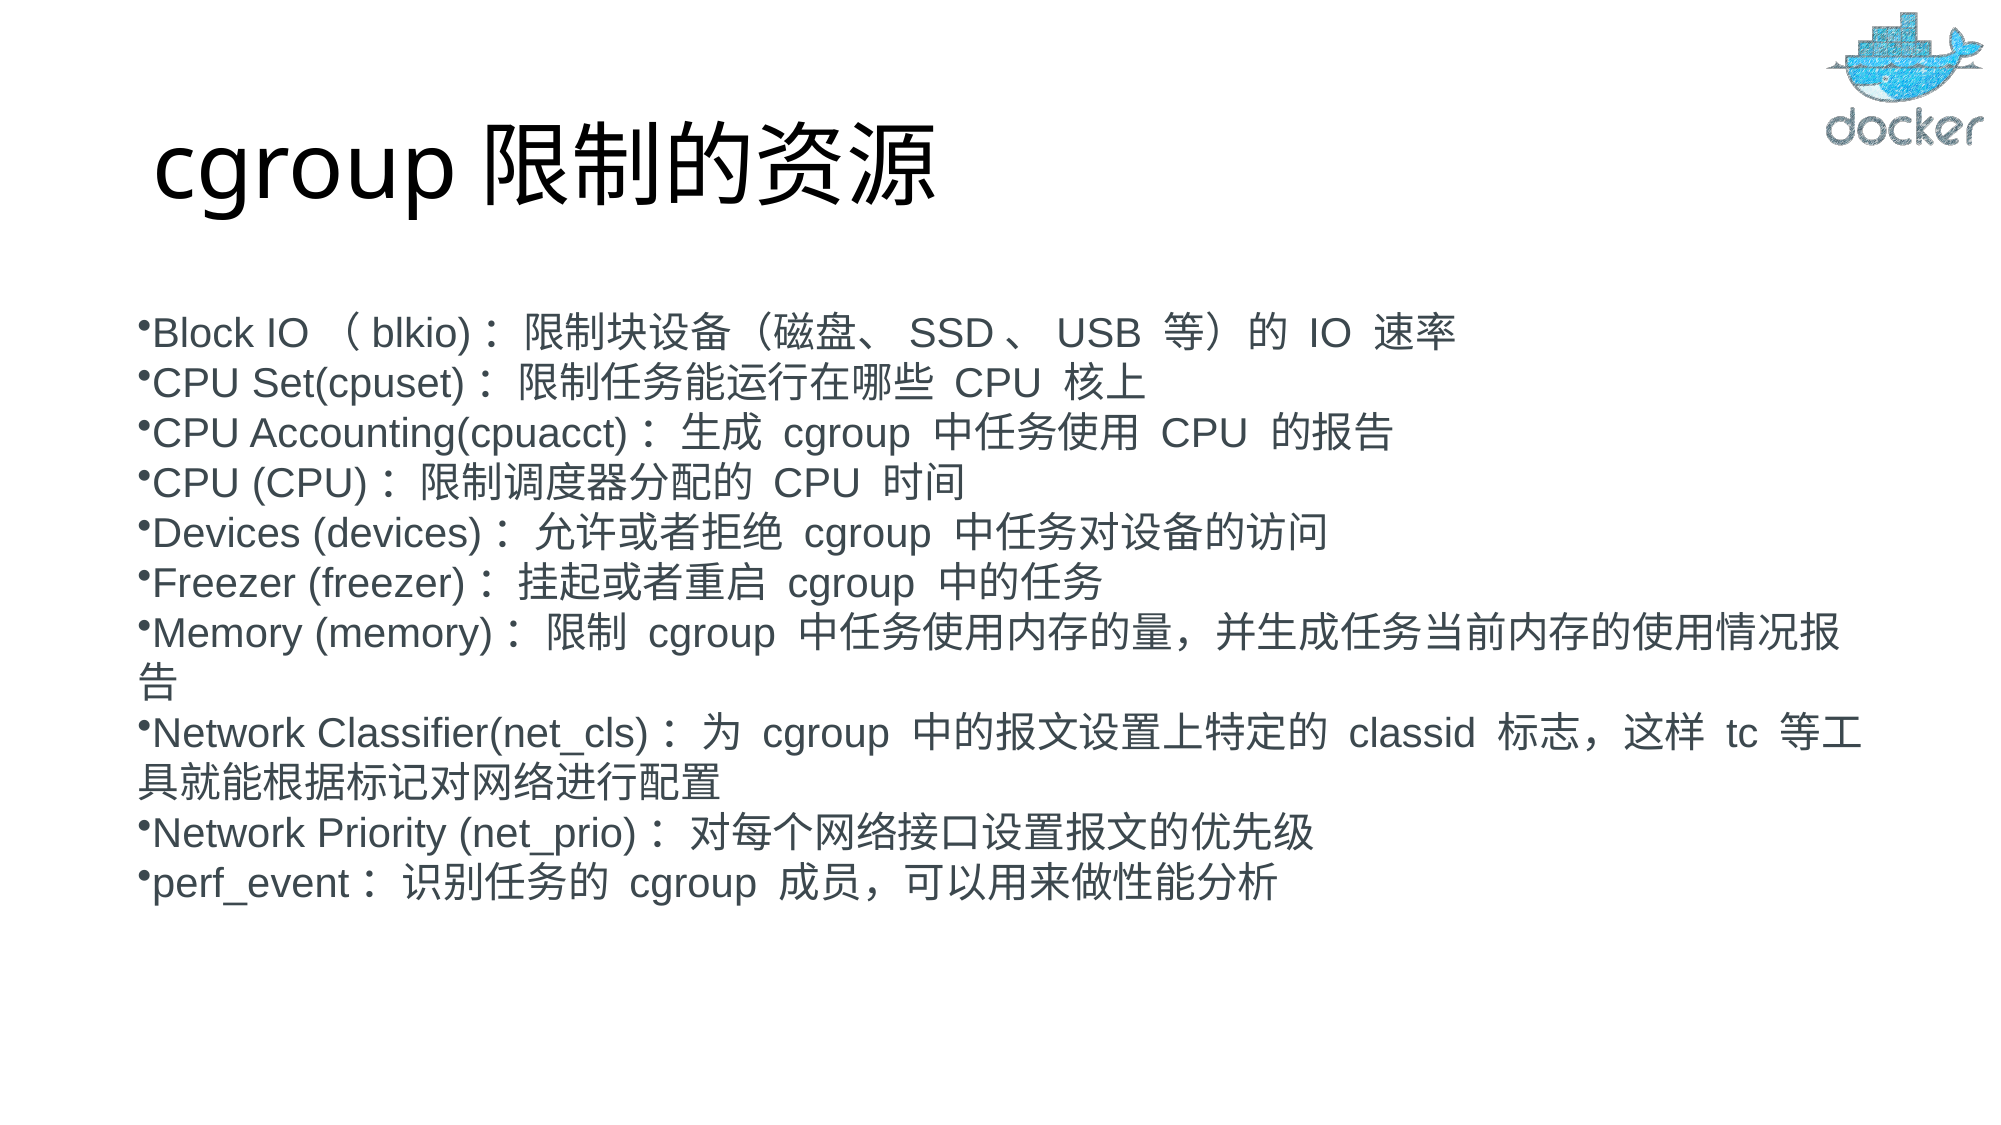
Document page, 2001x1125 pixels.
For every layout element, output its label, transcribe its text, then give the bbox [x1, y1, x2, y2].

text_box Block IO（blkio)：限制块设备（磁盘、SSD、USB 等）的 IO 速率 CPU Set(cpuset)：限制任务能运行在哪些 CPU 核上 CPU Accounting(cpuacct)：生成 cgroup 中任务使用 CPU 的报告 CPU (CPU)：限制调度器分配的 CPU 时间 Devices (devices)：允许或者拒绝 cgroup 中任务对设备的访问 Freezer (freezer)：挂起或者重启 cgroup 中的任务 Memory (memory)：限制 cgroup 中任务使用内存的量，并生成任务当前内存的使用情况报告 Network Classifier(net_cls)：为 cgroup 中的报文设置上特定的 classid 标志，这样 tc 等工具就能根据标记对网络进行配置 Network Priority (net_prio)：对每个网络接口设置报文的优先级 perf_event：识别任务的 cgroup 成员，可以用来做性能分析 [137, 255, 1871, 956]
picture [1809, 0, 2000, 175]
title cgroup限制的资源 [137, 59, 1863, 278]
